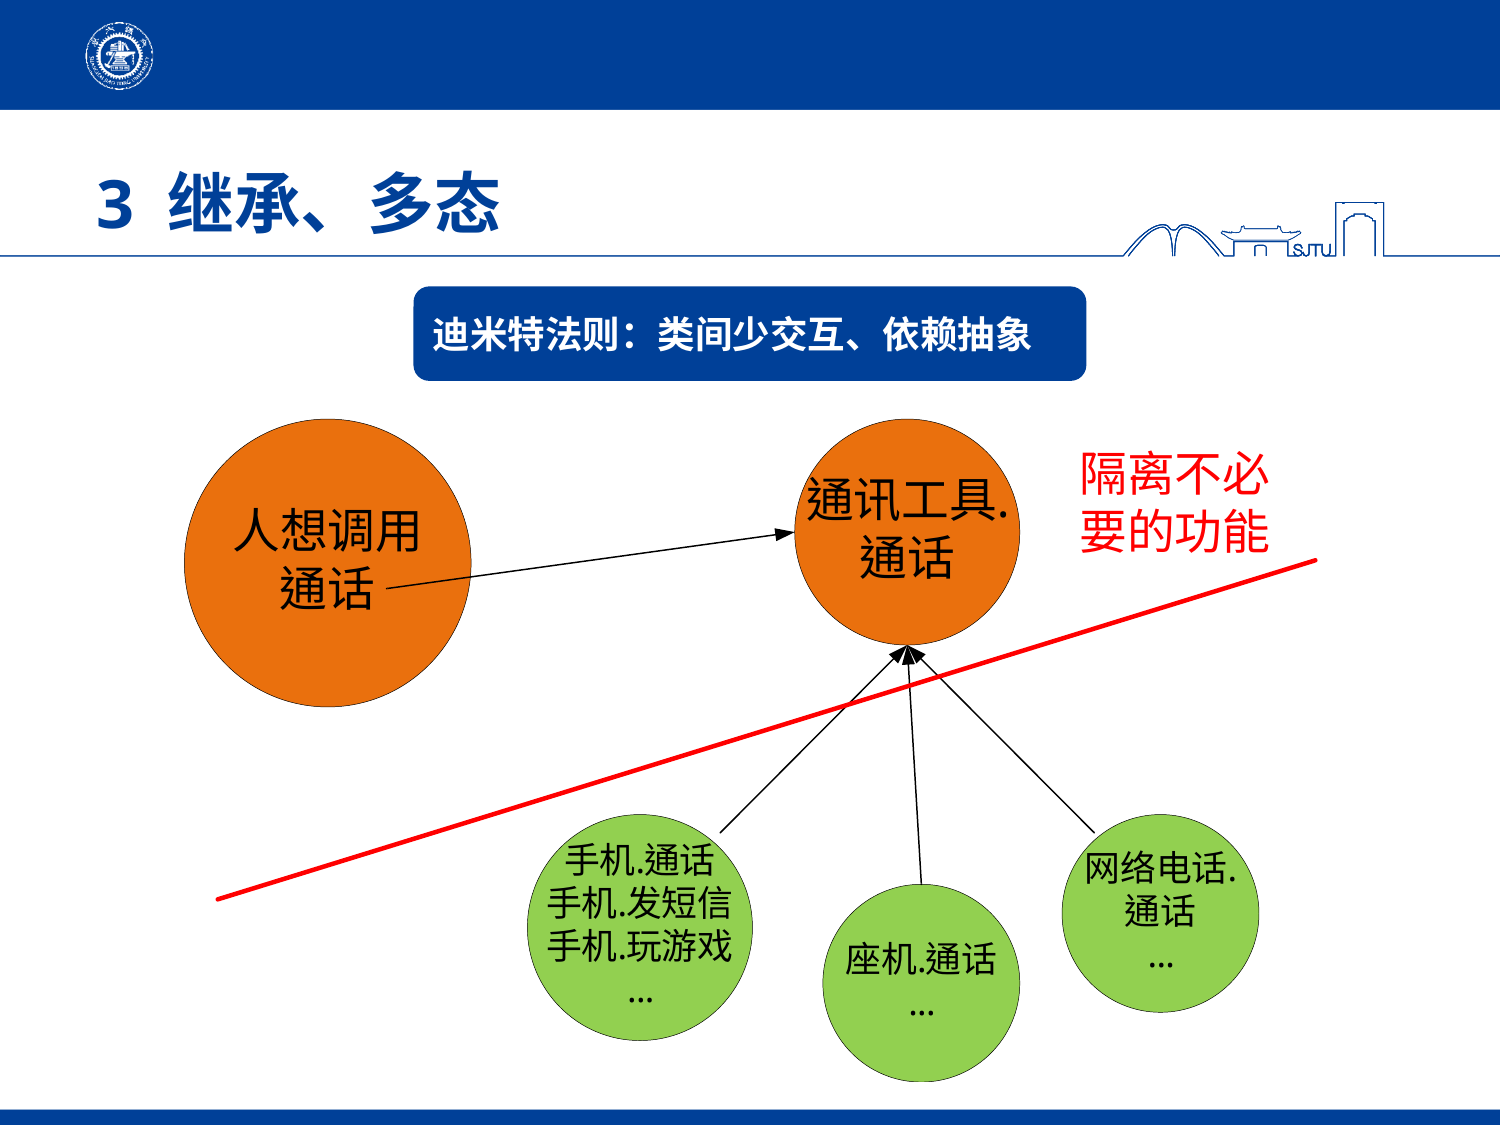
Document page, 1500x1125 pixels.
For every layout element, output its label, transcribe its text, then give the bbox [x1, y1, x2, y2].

picture [81, 17, 157, 93]
title 3 继承、多态 [81, 159, 1455, 254]
picture [181, 416, 1319, 1082]
text_box 迪米特法则：类间少交互、依赖抽象 [412, 285, 1088, 382]
